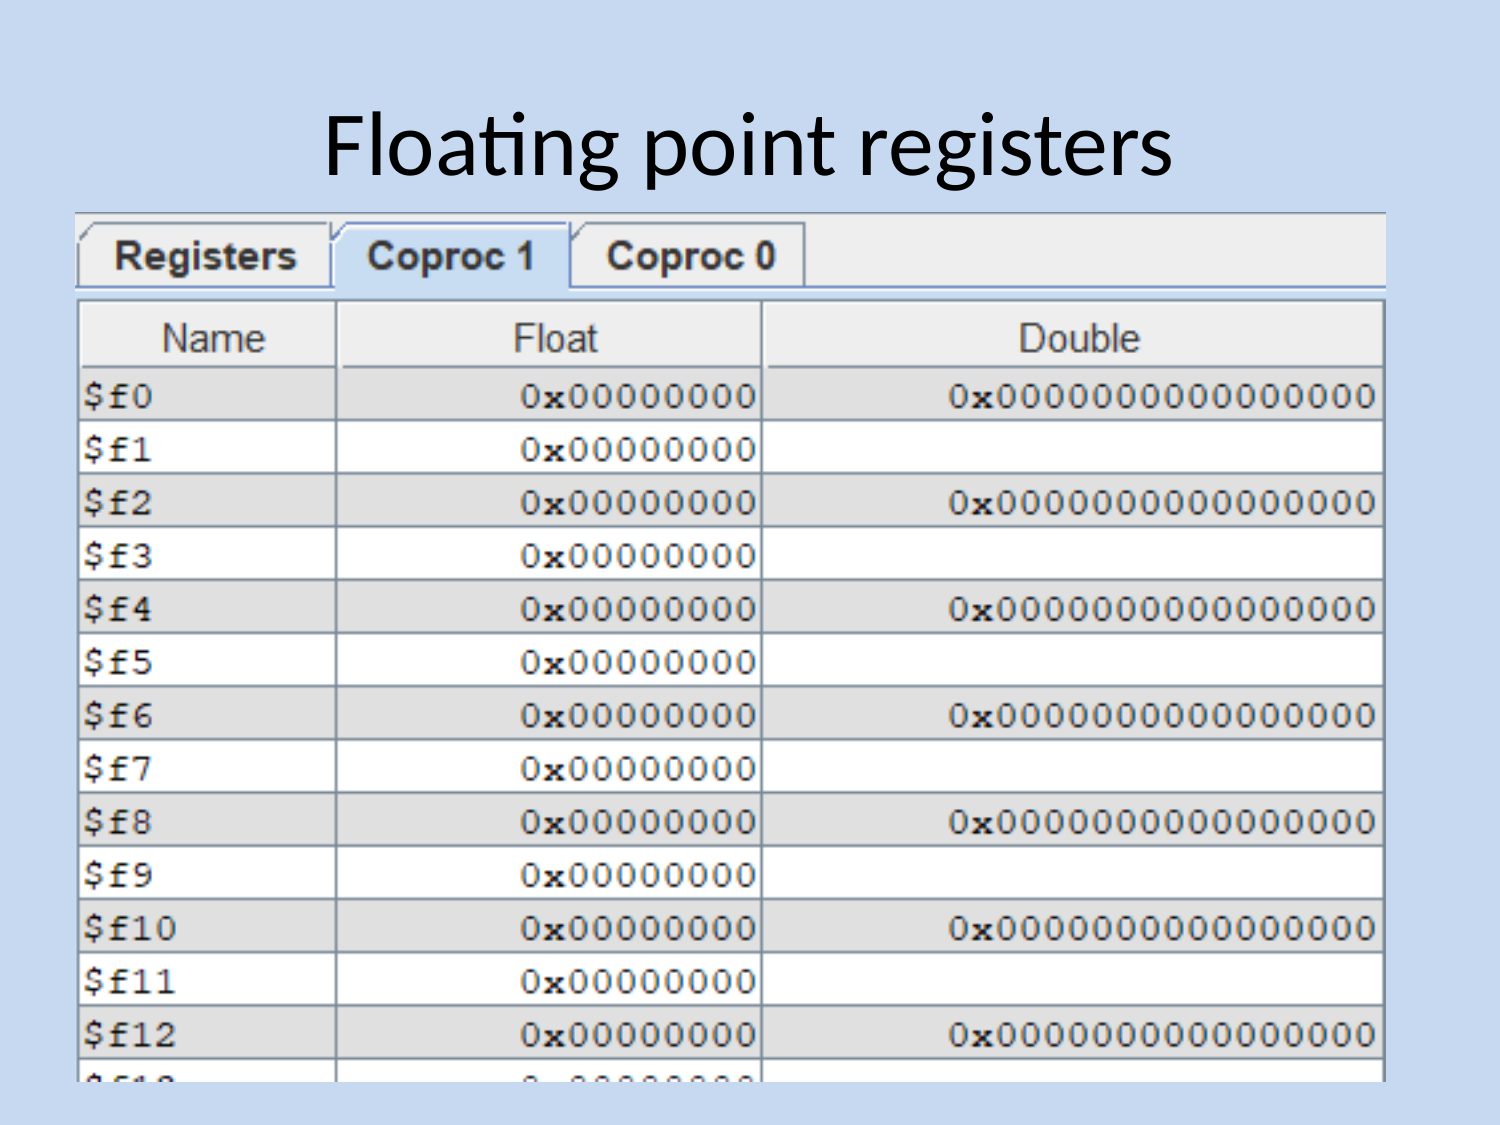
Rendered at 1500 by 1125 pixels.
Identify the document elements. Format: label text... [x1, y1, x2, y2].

title Floating point registers [75, 45, 1425, 233]
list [74, 212, 1386, 1082]
